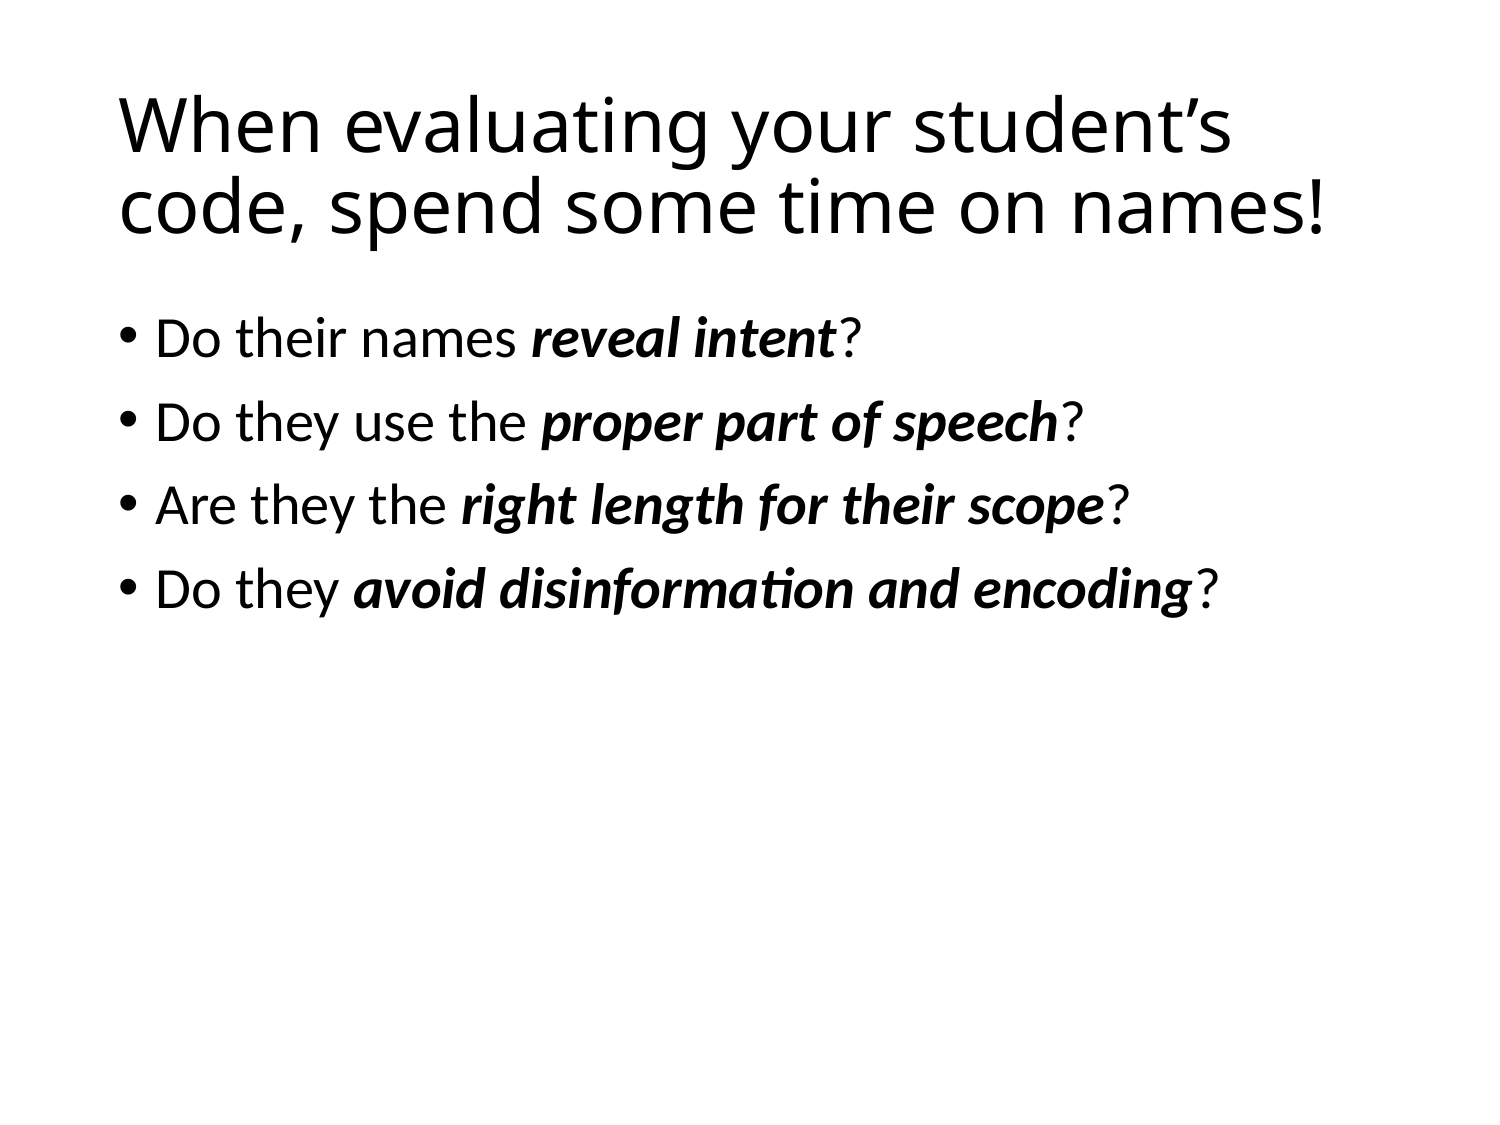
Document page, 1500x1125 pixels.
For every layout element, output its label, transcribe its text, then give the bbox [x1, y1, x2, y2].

list Do their names reveal intent? Do they use the proper part of speech? Are they the right length for their scope? Do they avoid disinformation and encoding? [103, 299, 1397, 1014]
title When evaluating your student’s code, spend some time on names! [103, 59, 1397, 278]
